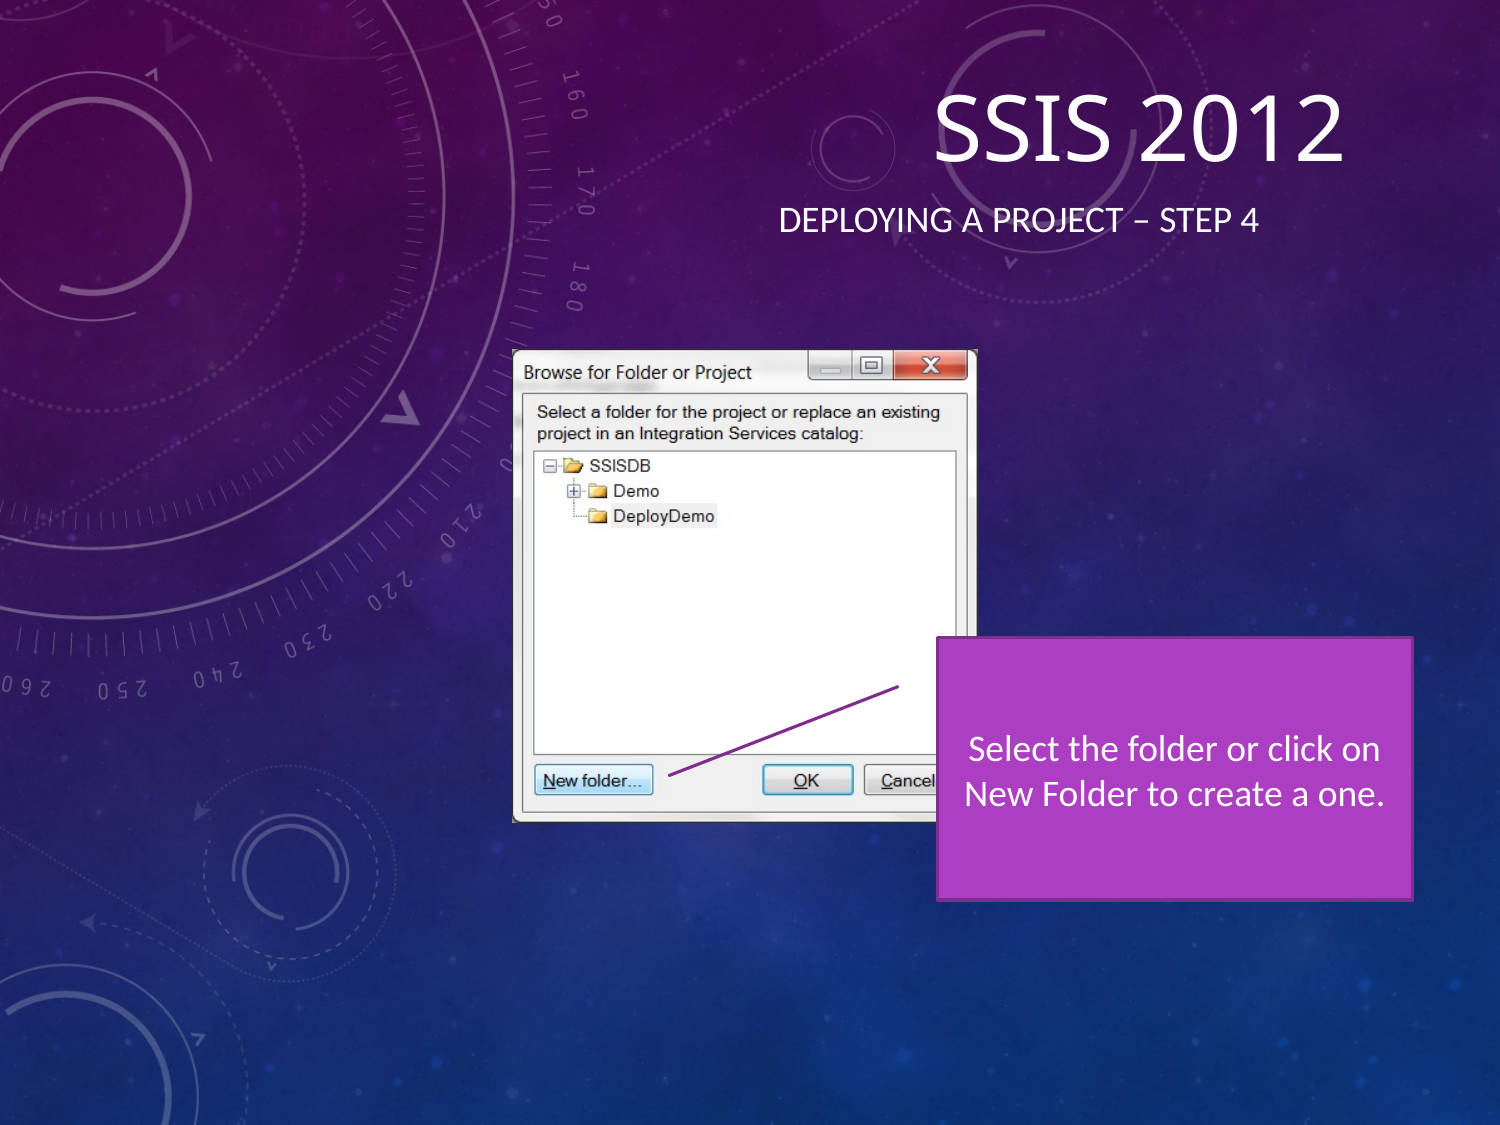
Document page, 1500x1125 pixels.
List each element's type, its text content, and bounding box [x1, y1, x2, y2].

text_box Select the folder or click on New Folder to create a one. [936, 636, 1414, 902]
title SSIS 2012 [87, 50, 1363, 188]
subtitle Deploying a project – step 4 [225, 187, 1275, 275]
picture [0, 0, 1500, 1125]
